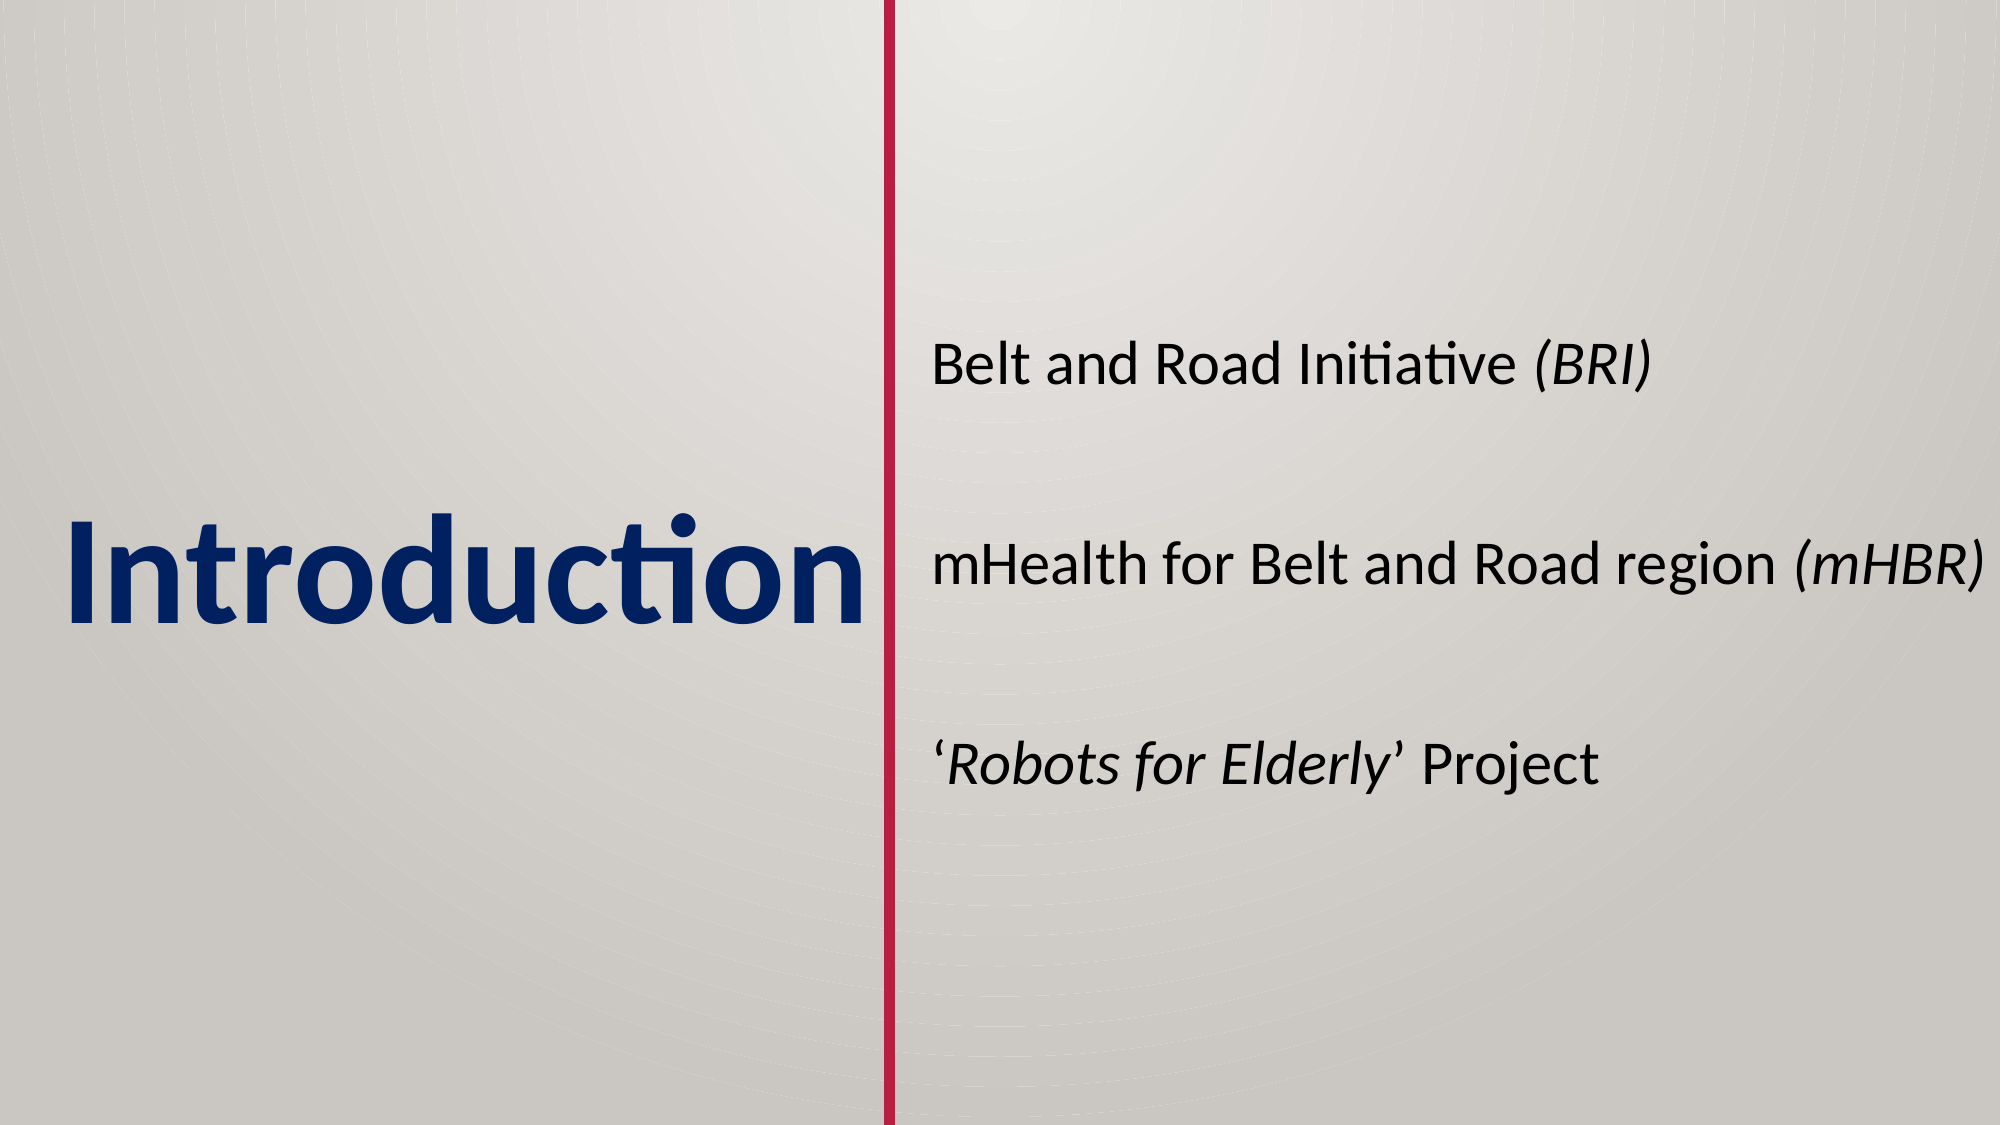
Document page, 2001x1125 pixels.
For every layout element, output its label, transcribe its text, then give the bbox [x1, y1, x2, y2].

text_box Belt and Road Initiative (BRI) mHealth for Belt and Road region (mHBR) ‘Robots for Elderly’ Project [916, 315, 2000, 805]
text_box Introduction [46, 460, 884, 663]
